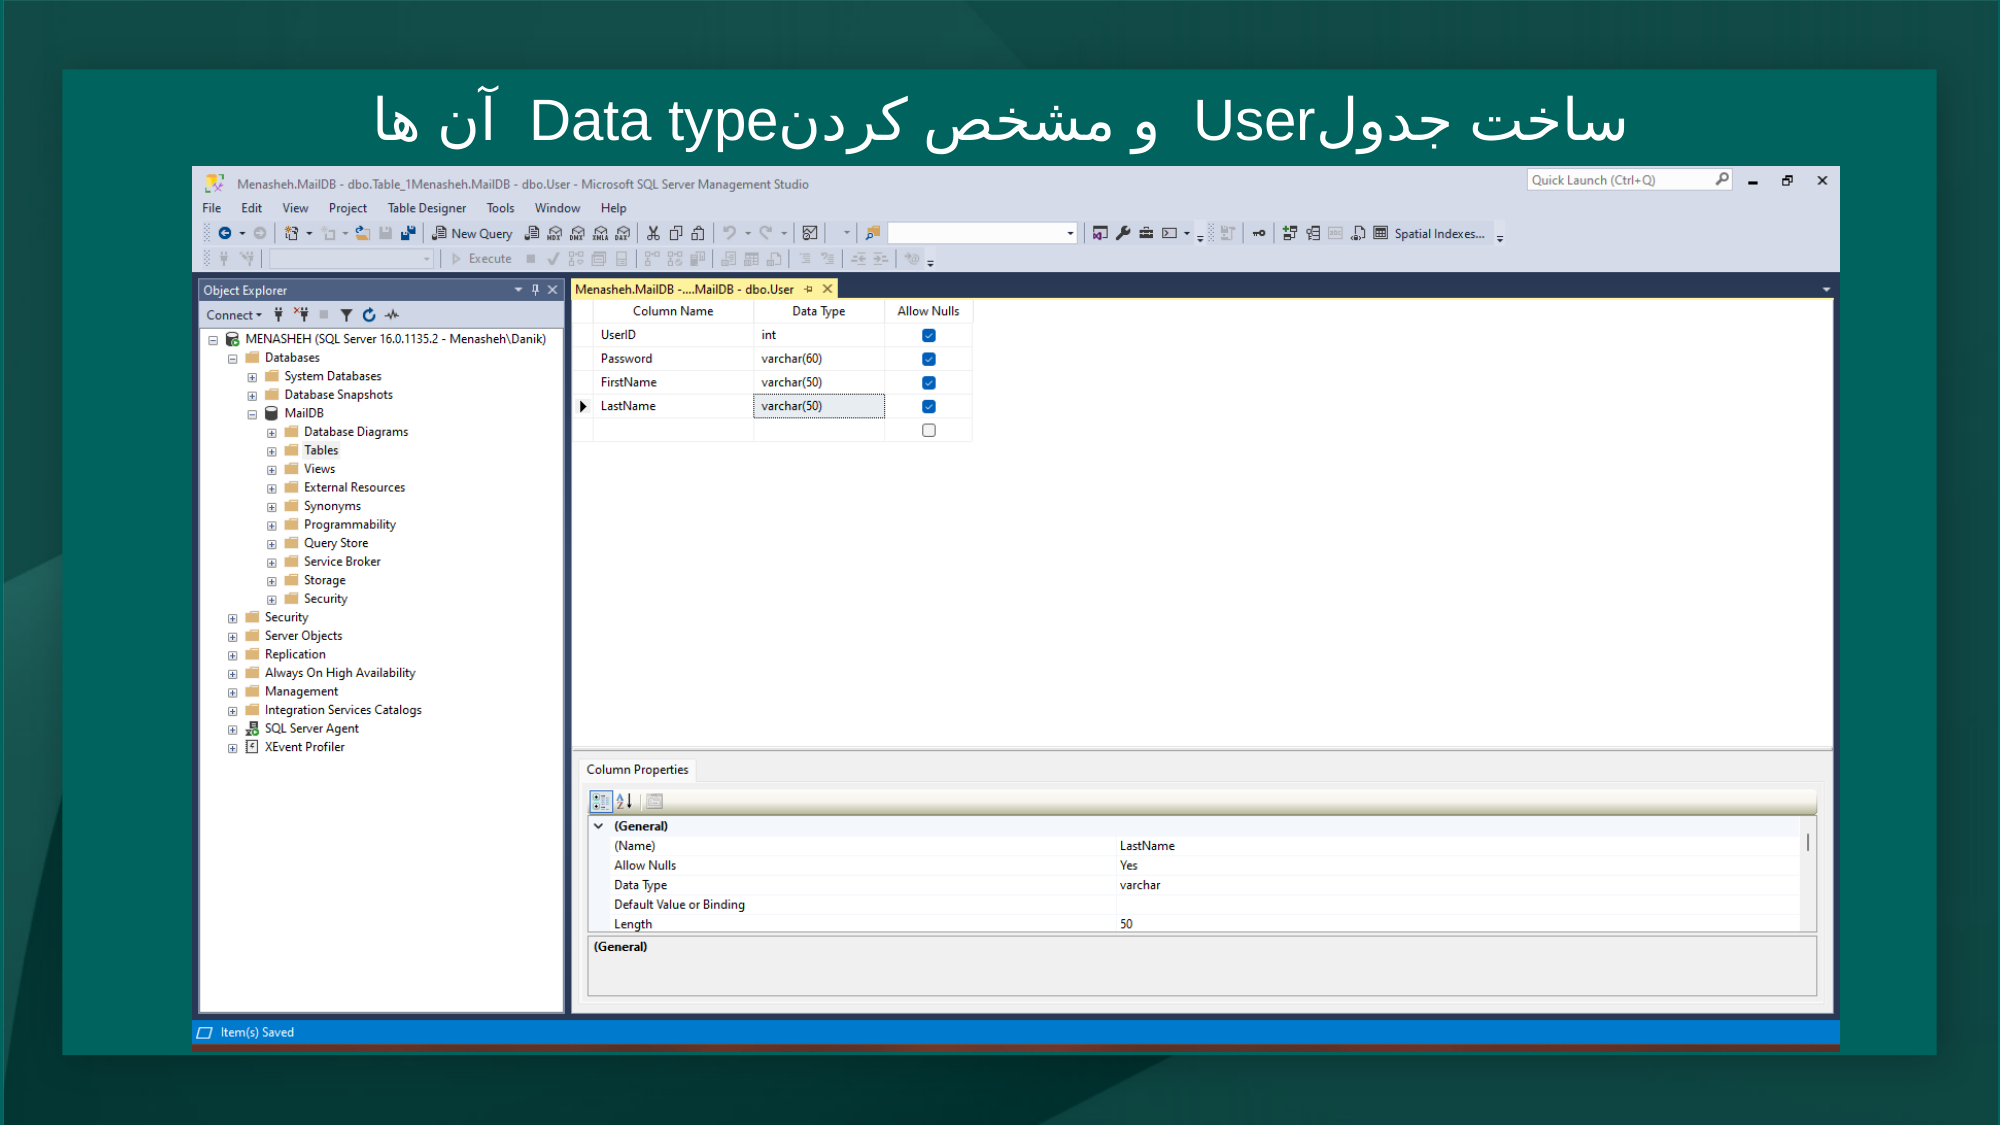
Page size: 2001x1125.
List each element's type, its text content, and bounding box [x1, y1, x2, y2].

picture [192, 166, 1840, 1052]
title ساخت جدولUser و مشخص کردنData type آن ها [87, 53, 1915, 182]
